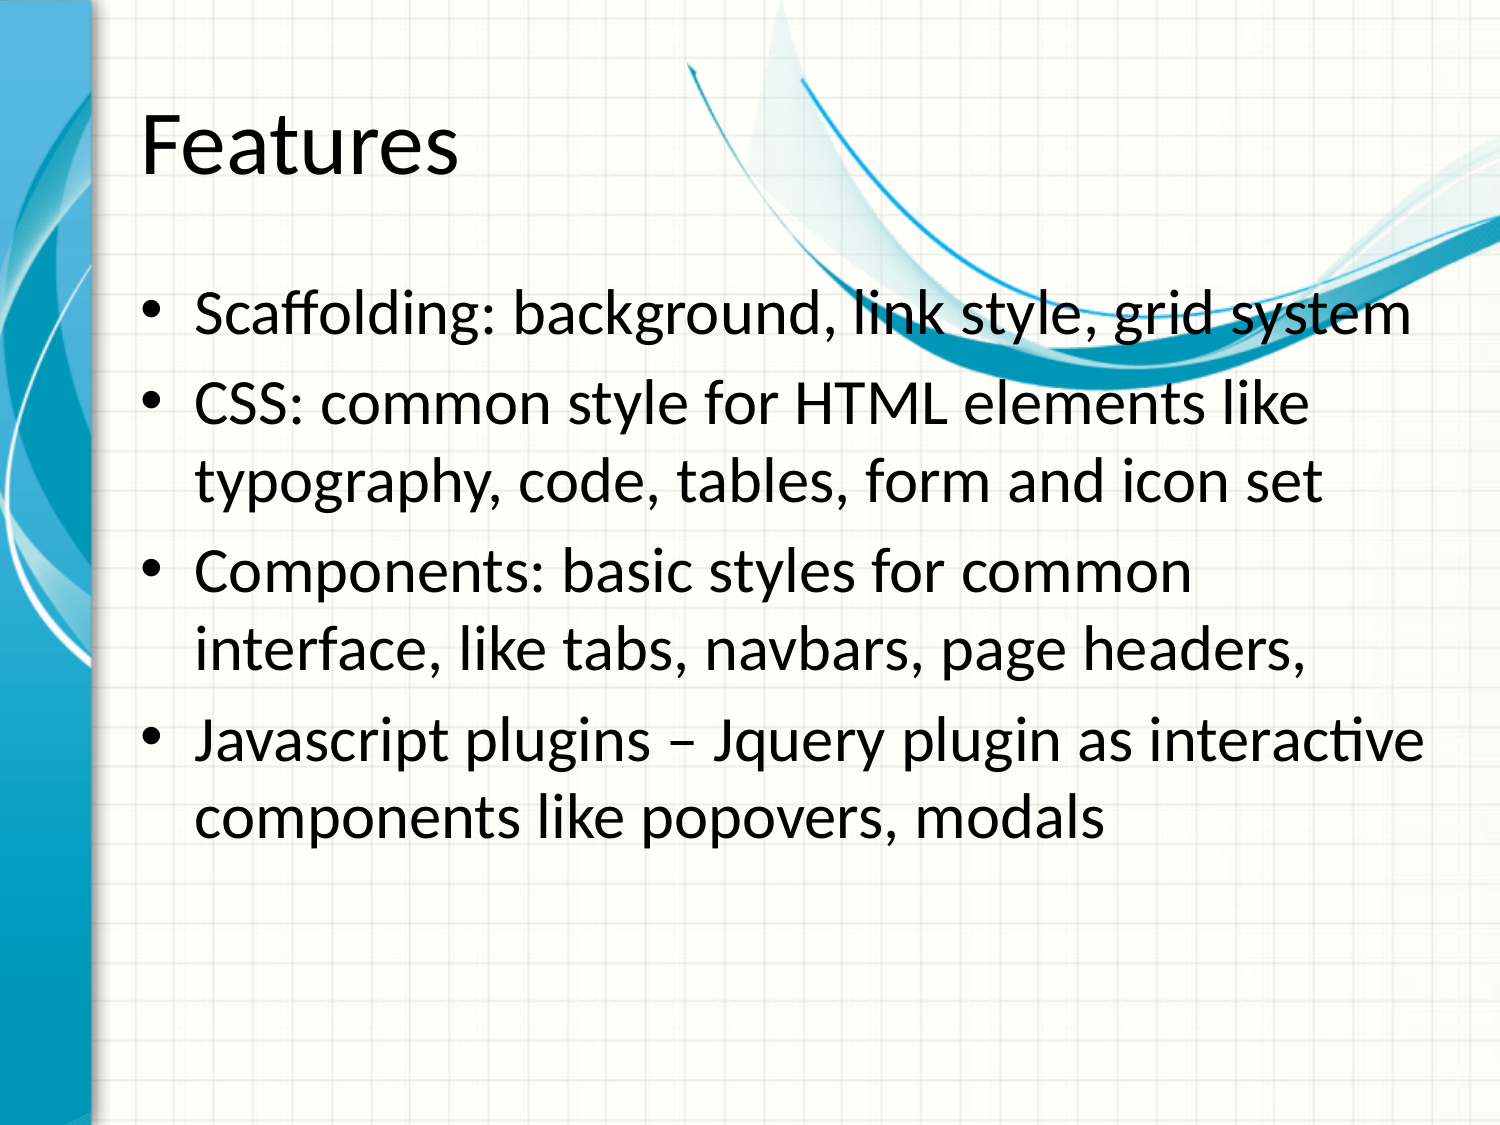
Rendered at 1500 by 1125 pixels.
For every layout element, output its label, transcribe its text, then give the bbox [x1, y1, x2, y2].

list Scaffolding: background, link style, grid system CSS: common style for HTML elements like typography, code, tables, form and icon set Components: basic styles for common interface, like tabs, navbars, page headers, Javascript plugins – Jquery plugin as interactive components like popovers, modals [125, 261, 680, 1000]
title Features [125, 44, 680, 232]
picture [0, 0, 1500, 1125]
